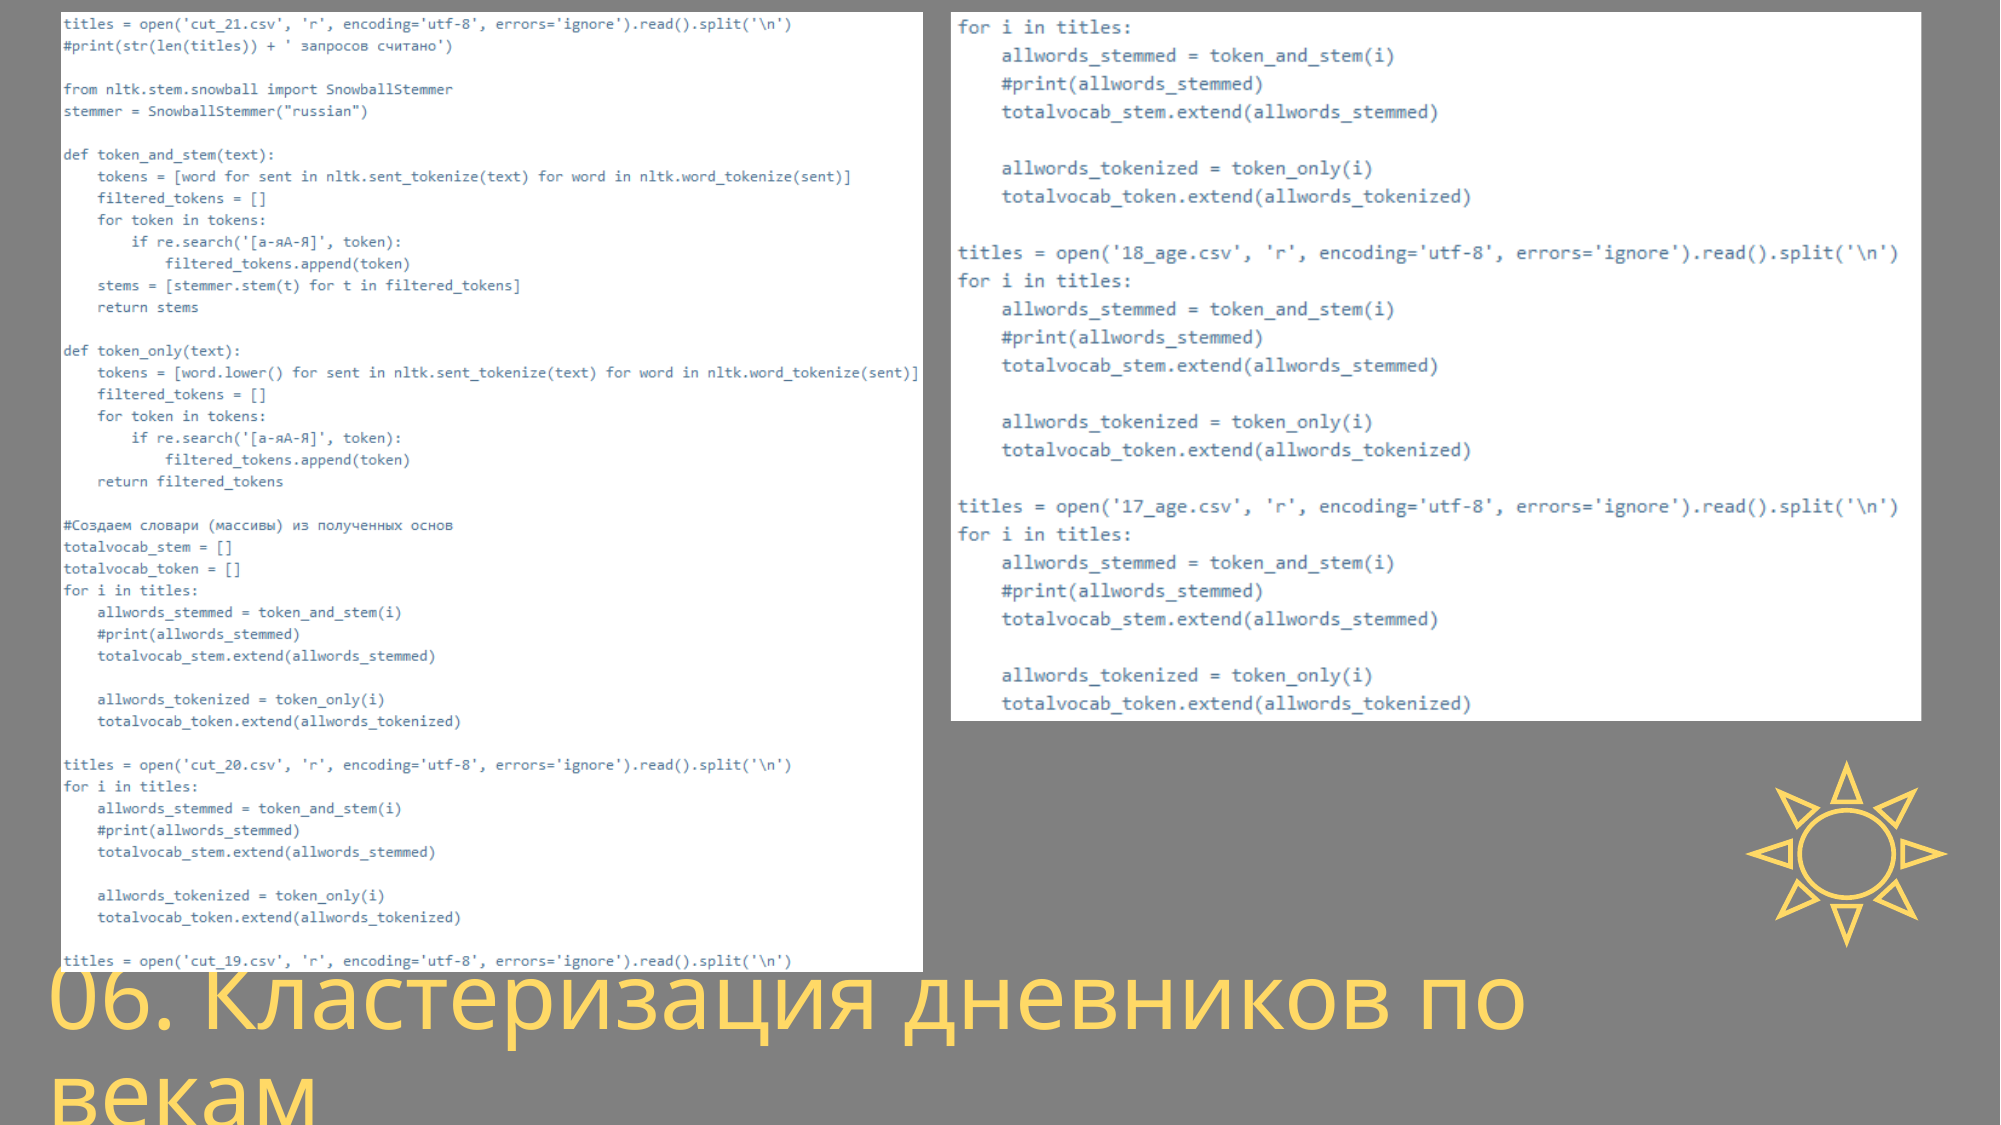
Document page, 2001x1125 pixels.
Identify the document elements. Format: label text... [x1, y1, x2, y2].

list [61, 12, 923, 972]
picture [950, 12, 1922, 721]
text_box [1798, 809, 1895, 899]
text_box [1777, 790, 1819, 828]
text_box [1874, 790, 1916, 828]
text_box [1831, 763, 1862, 803]
text_box [1901, 840, 1945, 868]
title 06. Кластеризация дневников по векам [32, 941, 1788, 1125]
text_box [1777, 880, 1819, 918]
text_box [1831, 905, 1862, 945]
text_box [1874, 880, 1916, 918]
text_box [1749, 840, 1792, 868]
